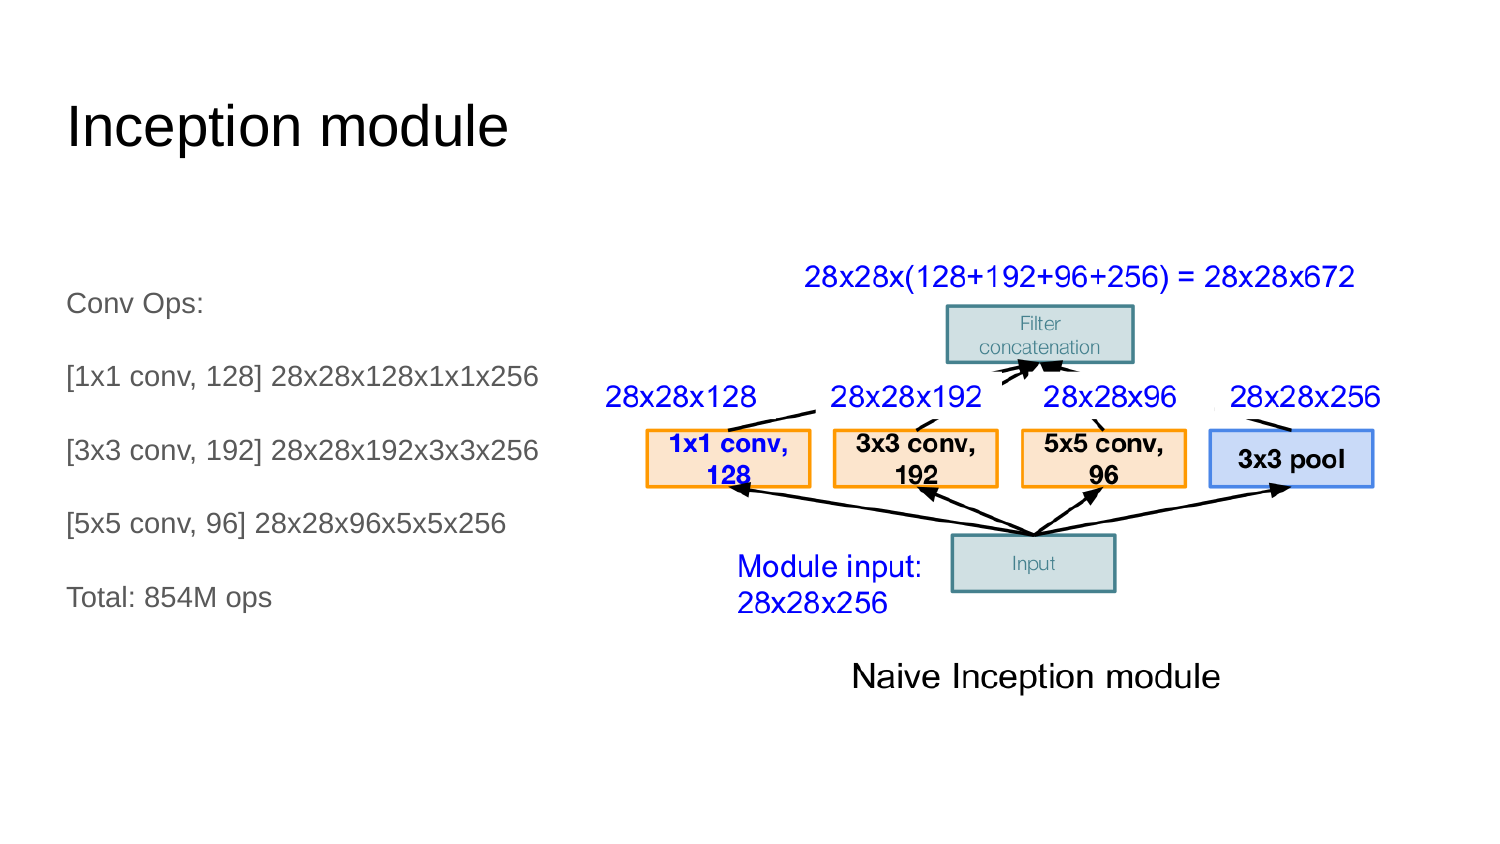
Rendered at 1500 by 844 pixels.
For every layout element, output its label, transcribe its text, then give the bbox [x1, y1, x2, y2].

list Conv Ops: [1x1 conv, 128] 28x28x128x1x1x256 [3x3 conv, 192] 28x28x192x3x3x256 [5x5 conv, 96] 28x28x96x5x5x256 Total: 854M ops [51, 264, 897, 825]
picture [593, 225, 1395, 701]
title Inception module [51, 72, 1449, 167]
